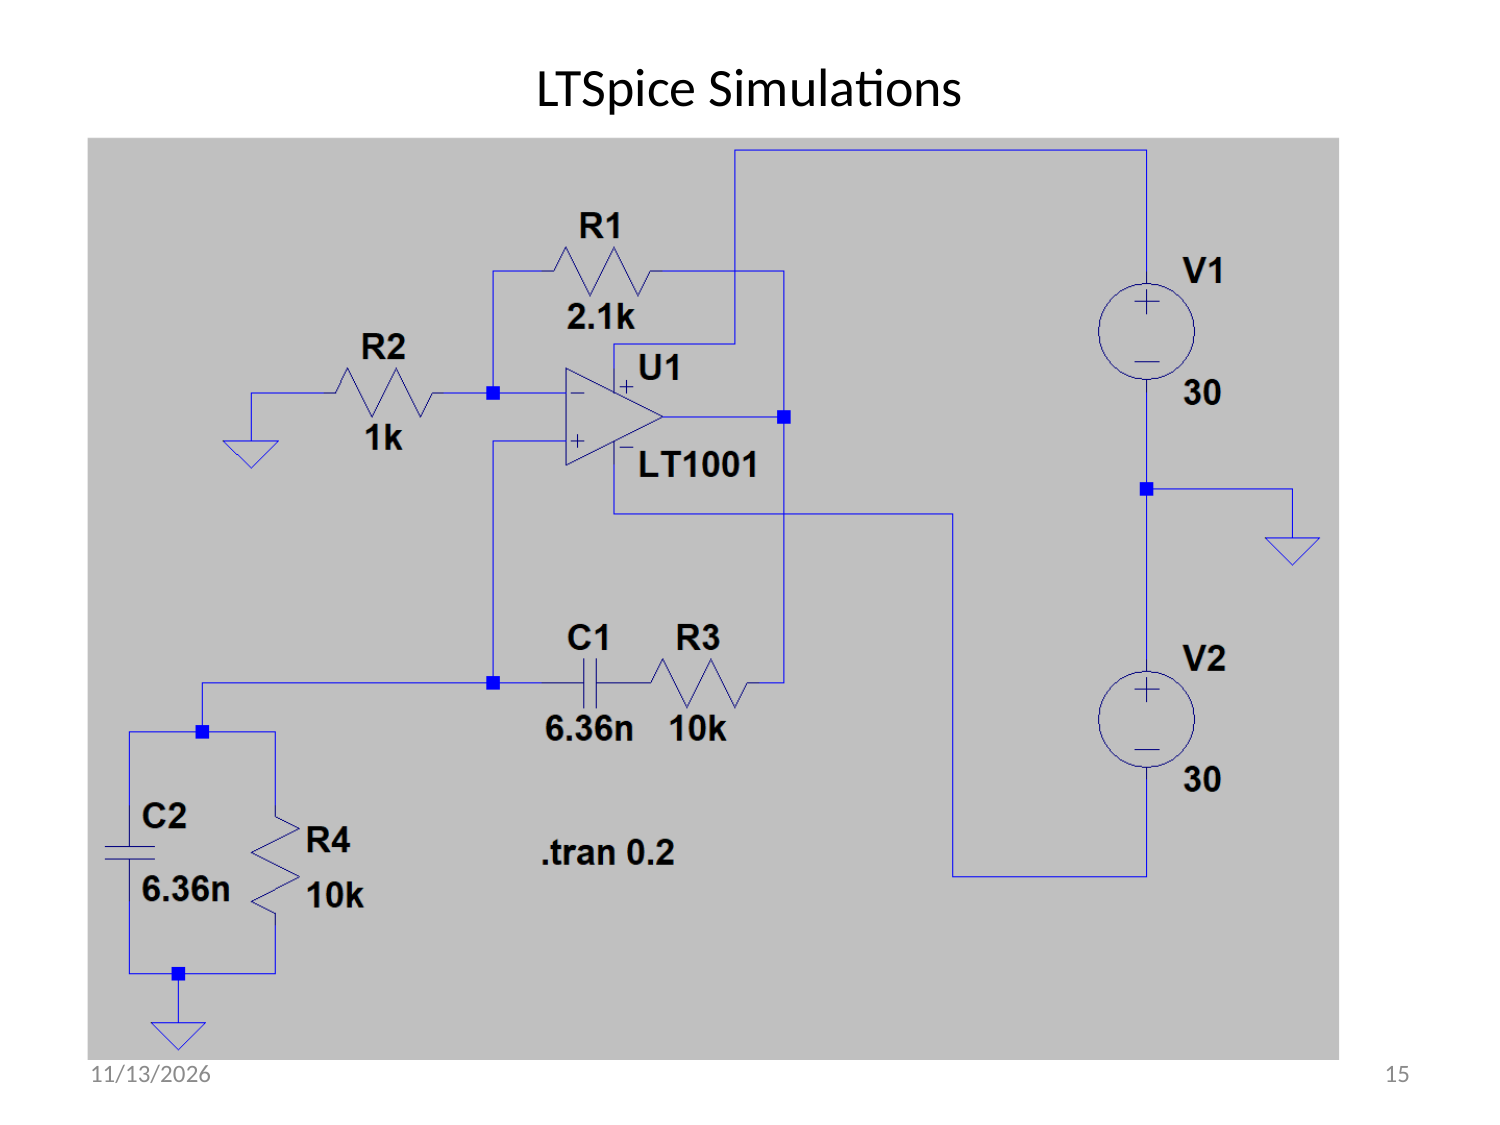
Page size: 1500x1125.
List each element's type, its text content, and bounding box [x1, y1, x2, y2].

title LTSpice Simulations [75, 45, 1425, 125]
picture [87, 137, 1340, 1060]
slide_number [75, 1042, 425, 1103]
slide_number 15 [1074, 1042, 1425, 1103]
